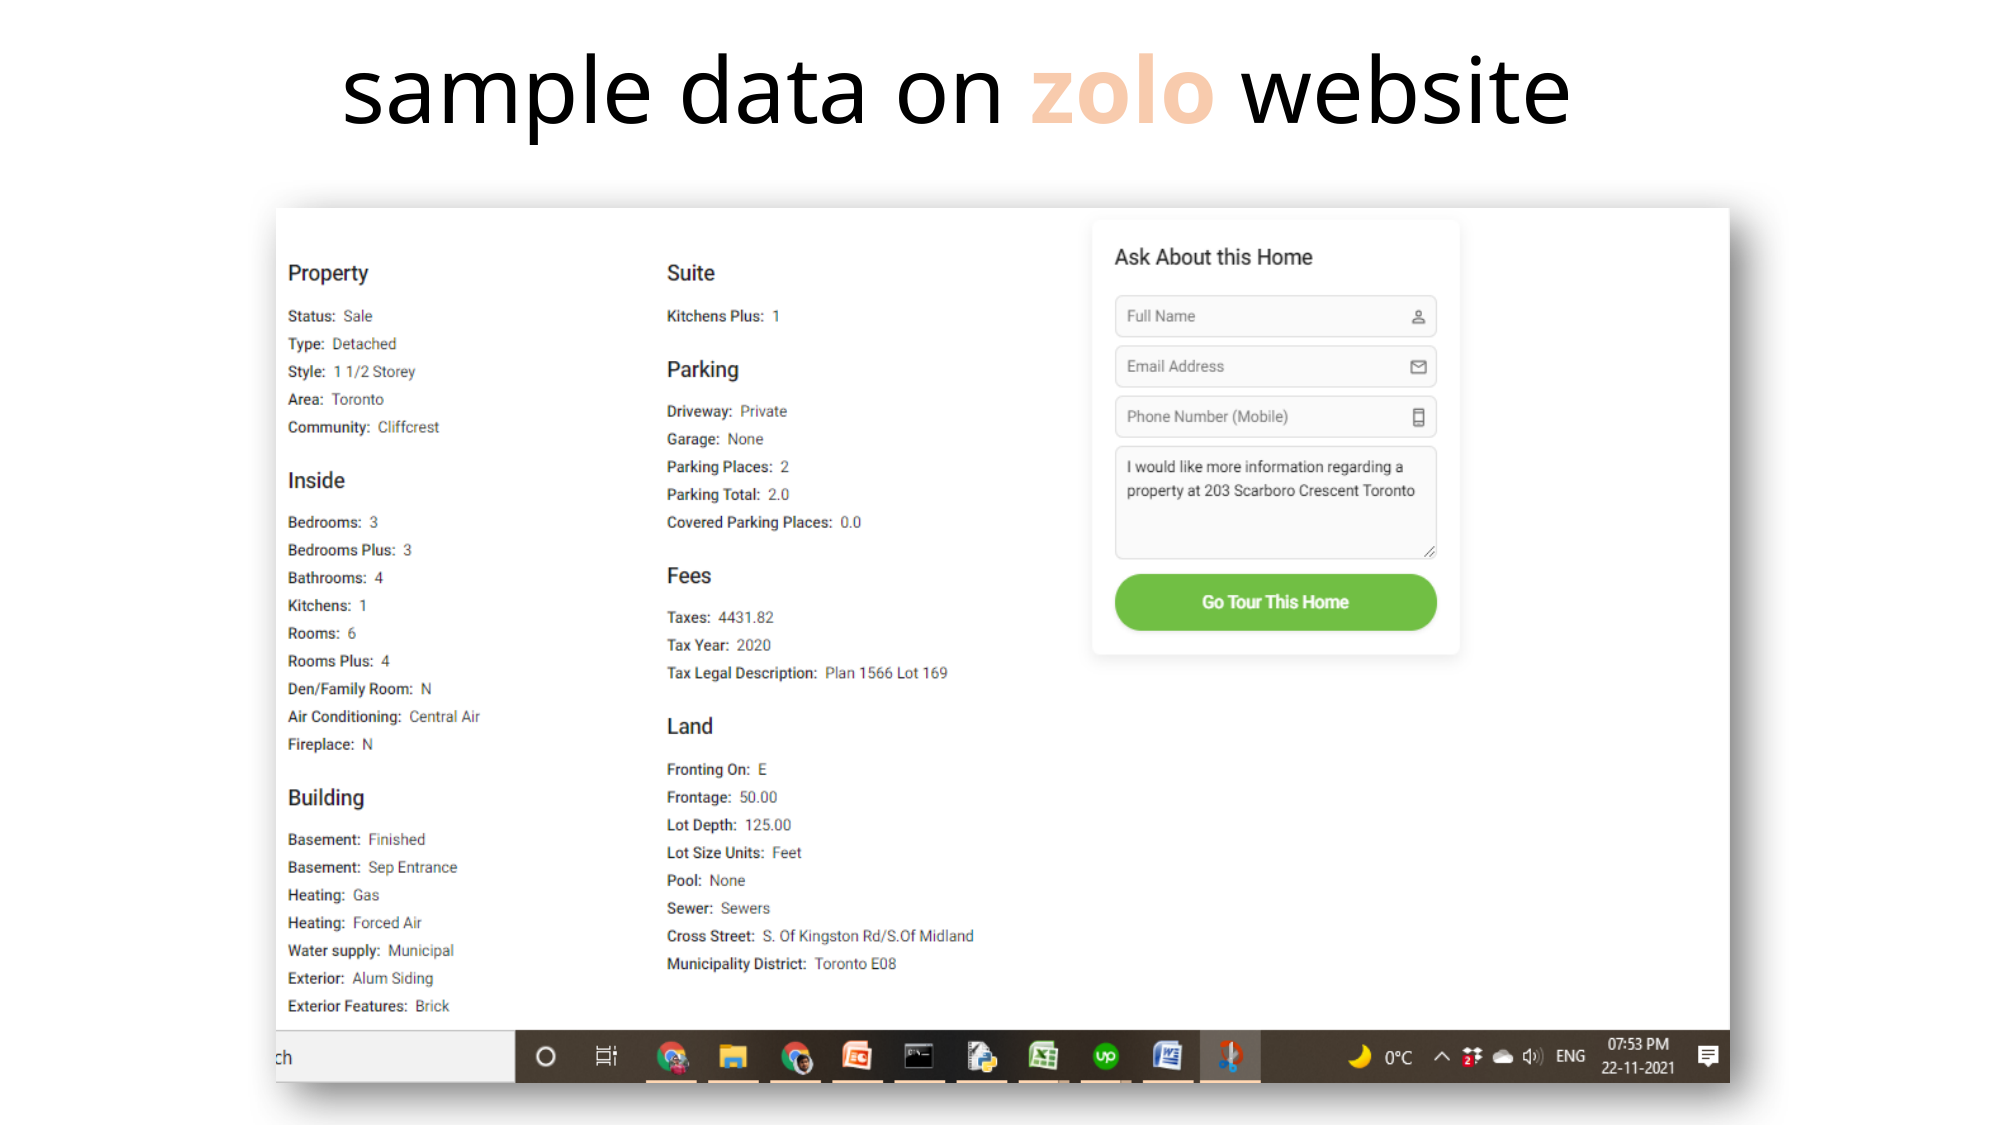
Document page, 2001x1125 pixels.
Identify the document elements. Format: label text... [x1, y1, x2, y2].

title sample data on zolo website [326, 0, 1677, 188]
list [276, 208, 1730, 1083]
